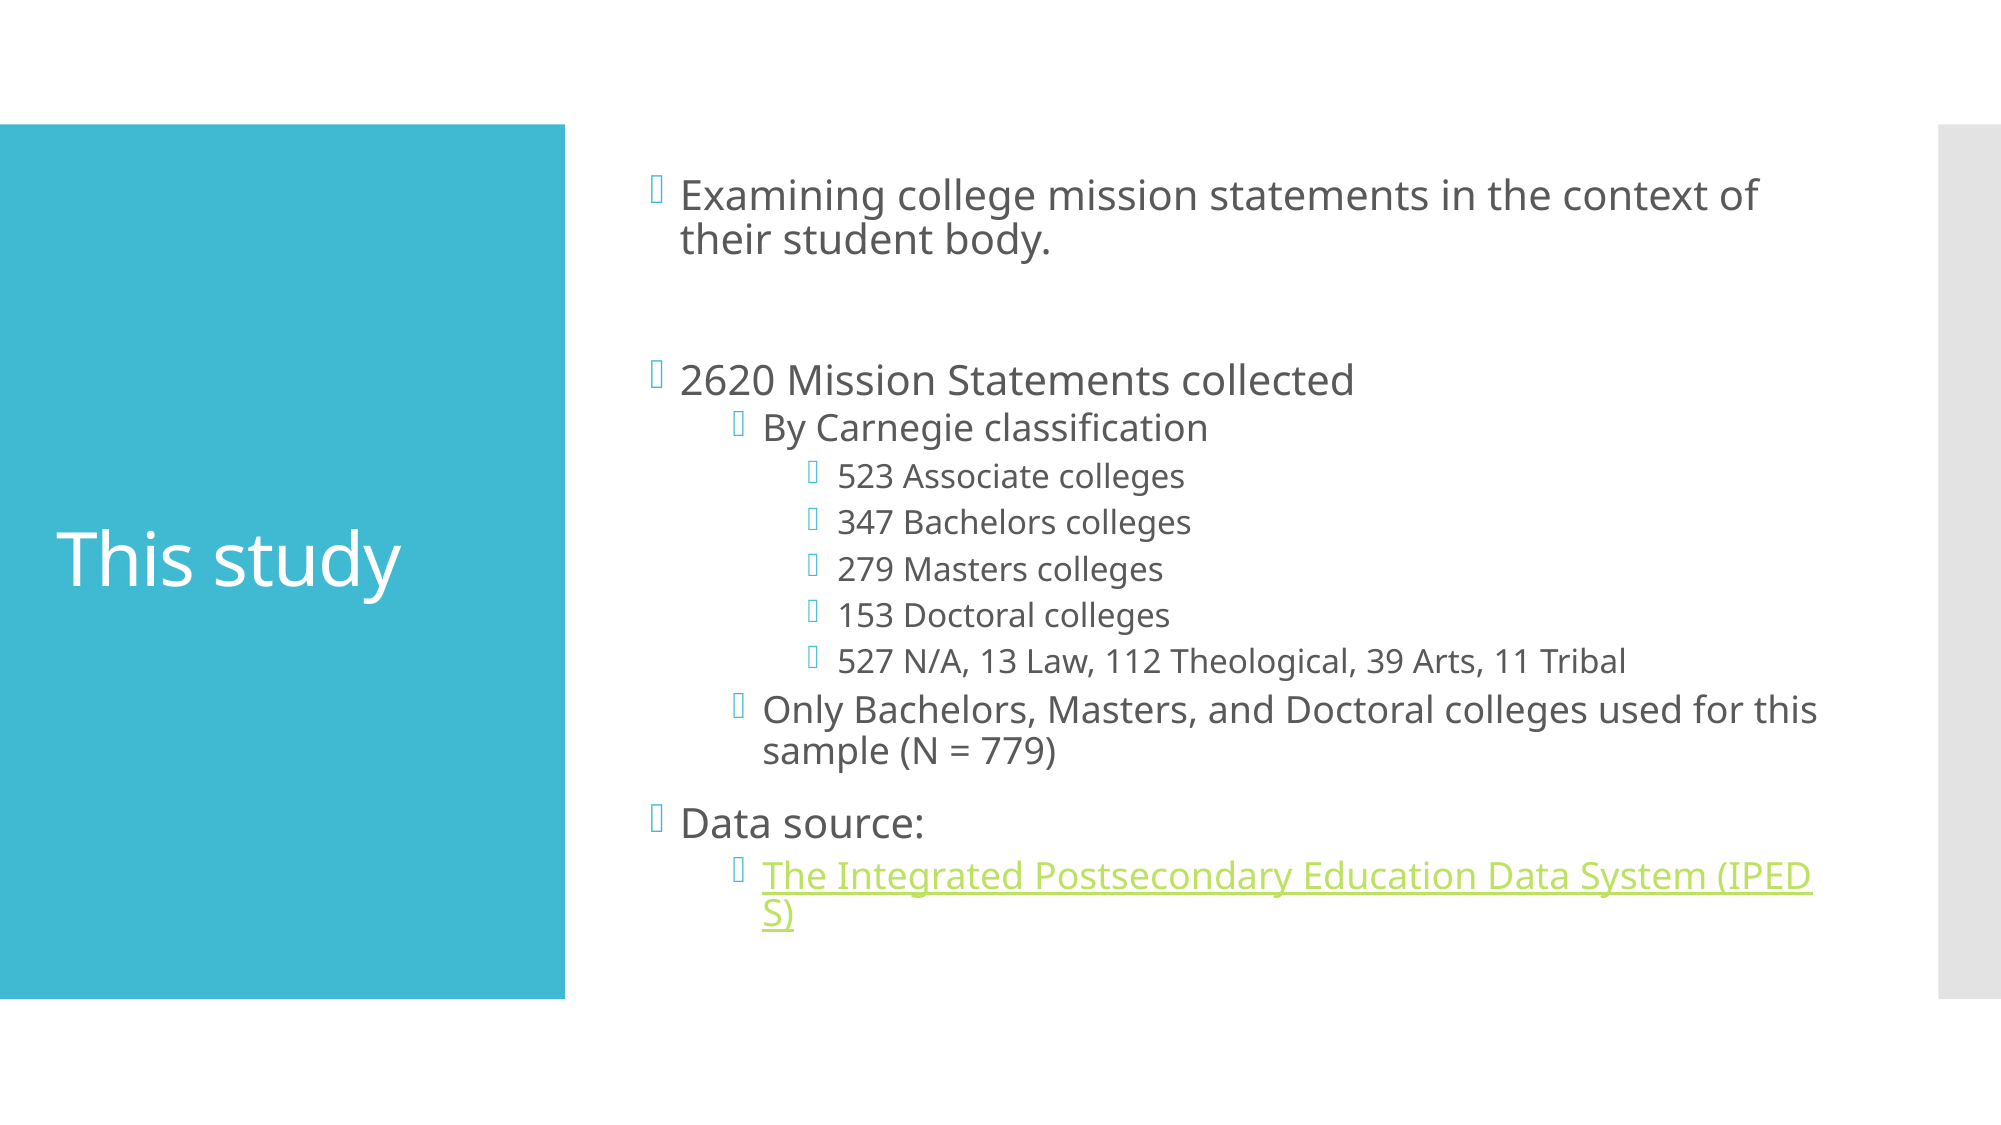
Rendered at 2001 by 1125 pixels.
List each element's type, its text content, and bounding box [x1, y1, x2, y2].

title This study [41, 184, 525, 940]
list Examining college mission statements in the context of their student body. 2620 Mission Statements collected By Carnegie classification 523 Associate colleges 347 Bachelors colleges 279 Masters colleges 153 Doctoral colleges 527 N/A, 13 Law, 112 Theological, 39 Arts, 11 Tribal Only Bachelors, Masters, and Doctoral colleges used for this sample (N = 779) Data source: The Integrated Postsecondary Education Data System (IPEDS) [634, 141, 1835, 982]
